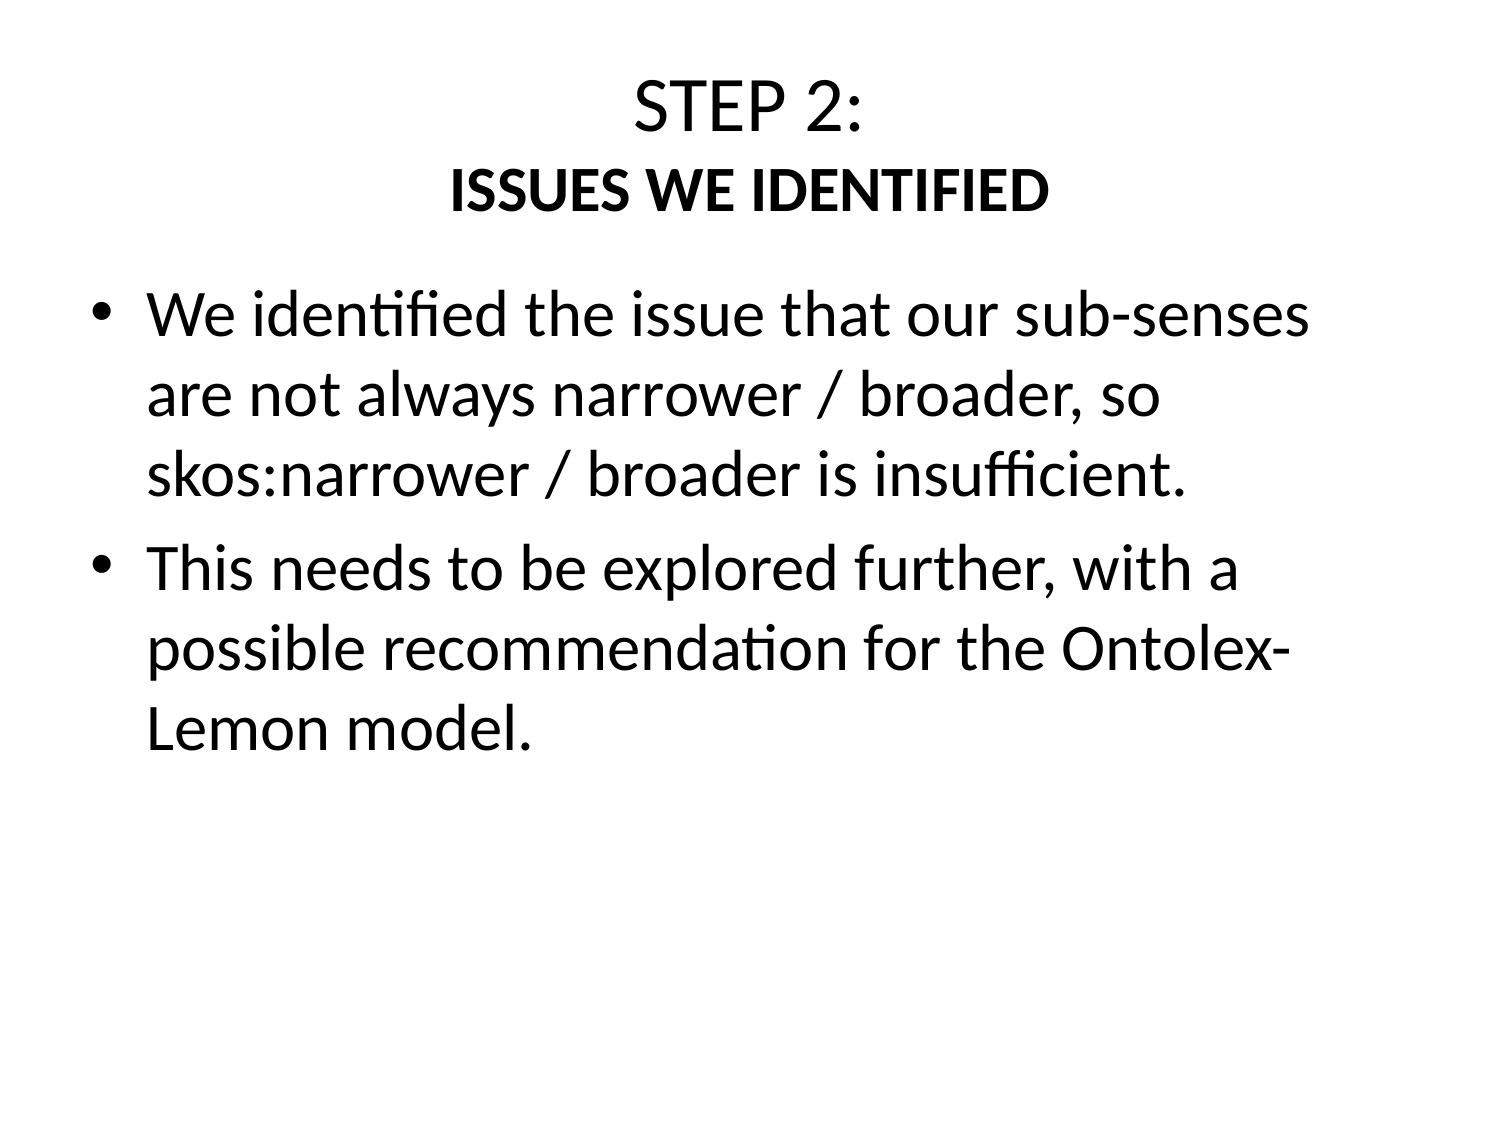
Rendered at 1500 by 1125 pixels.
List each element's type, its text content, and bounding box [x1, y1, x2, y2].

list We identified the issue that our sub-senses are not always narrower / broader, so skos:narrower / broader is insufficient. This needs to be explored further, with a possible recommendation for the Ontolex-Lemon model. [75, 262, 1425, 986]
title STEP 2: ISSUES WE IDENTIFIED [75, 45, 1425, 233]
